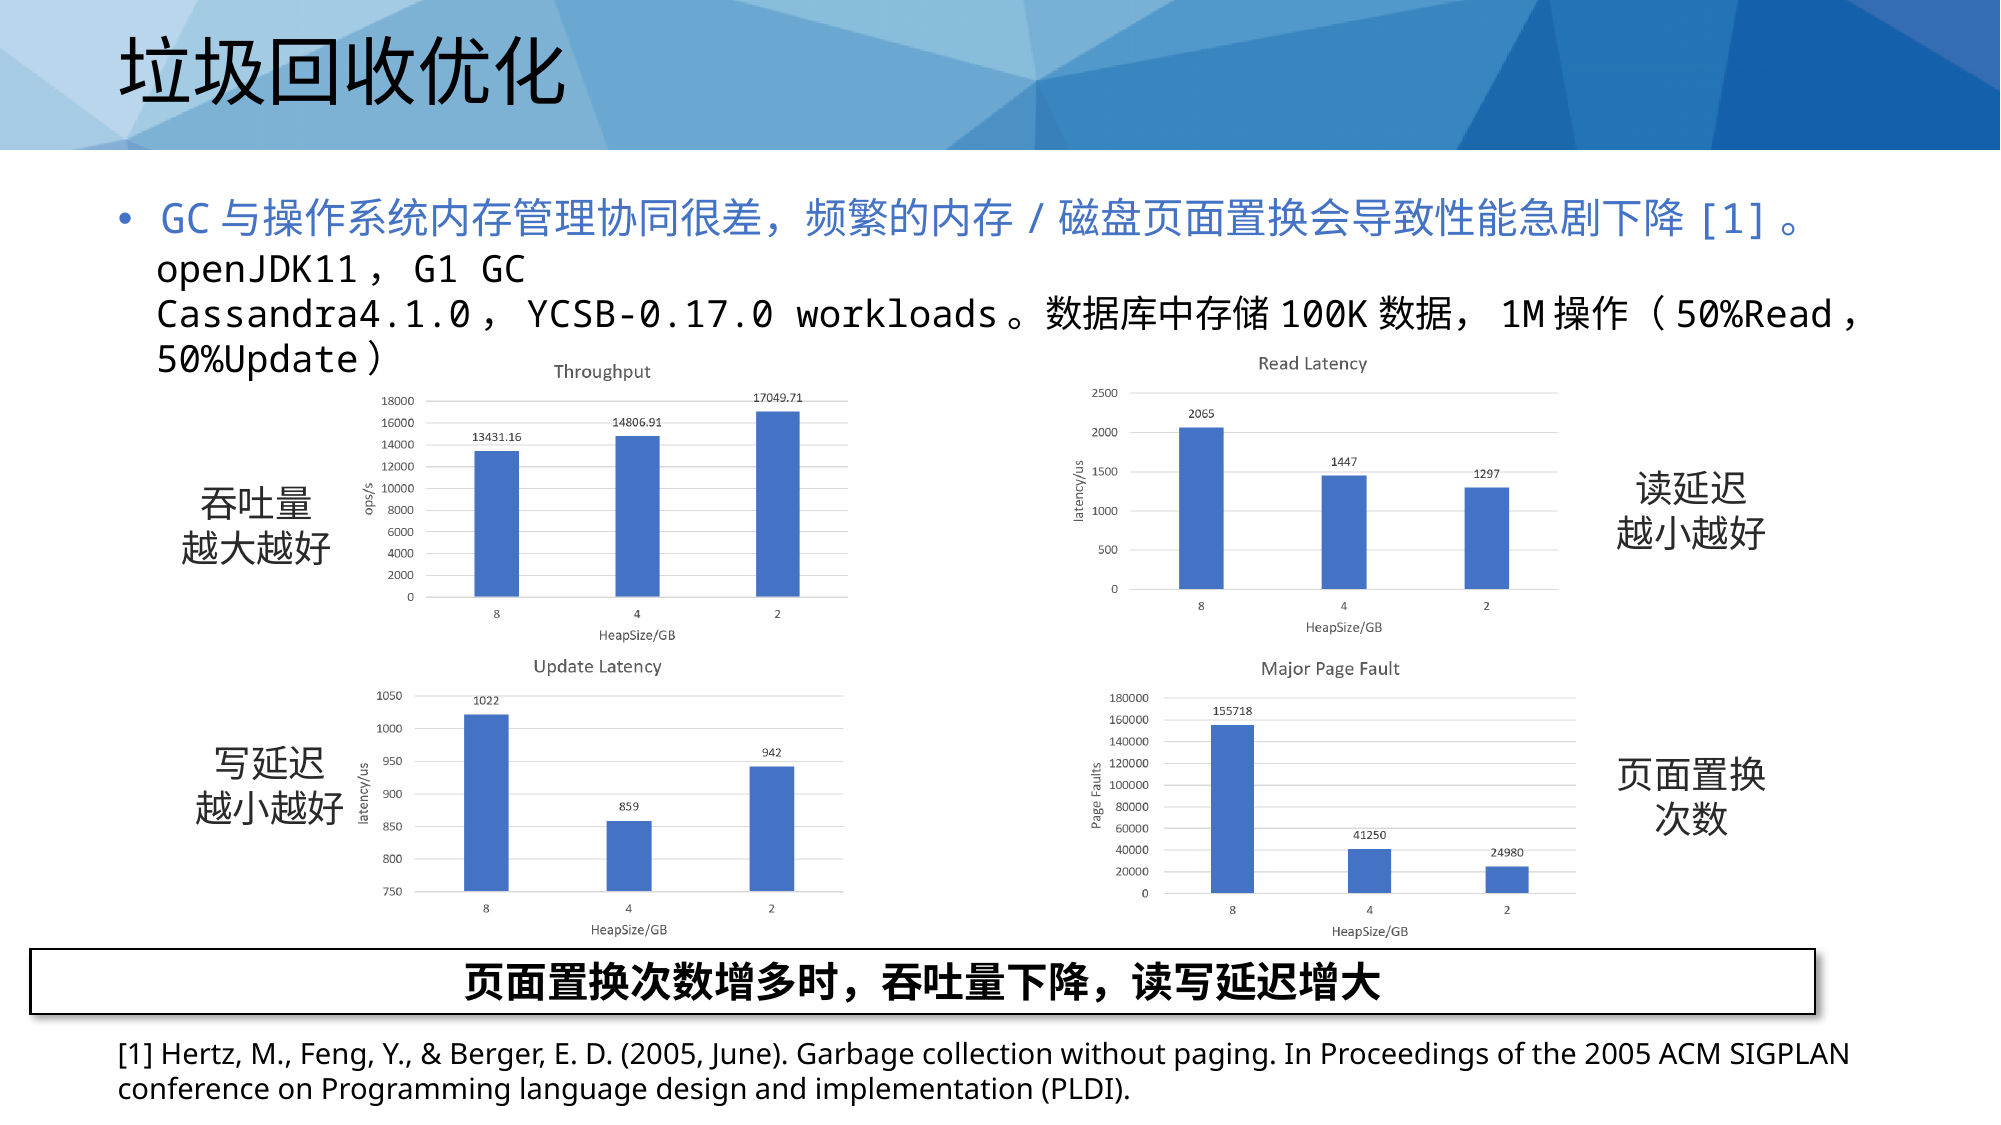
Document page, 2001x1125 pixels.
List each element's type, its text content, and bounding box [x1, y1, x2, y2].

text_box [1] Hertz, M., Feng, Y., & Berger, E. D. (2005, June). Garbage collection without paging. In Proceedings of the 2005 ACM SIGPLAN conference on Programming language design and implementation (PLDI). [102, 1028, 1915, 1113]
text_box openJDK11，G1 GC Cassandra4.1.0，YCSB-0.17.0 workloads。数据库中存储100K数据，1M操作（50%Read，50%Update） [141, 237, 1915, 387]
text_box 页面置换次数 [1589, 744, 1794, 849]
text_box 写延迟 越小越好 [168, 733, 343, 838]
picture [0, 0, 2000, 150]
picture [343, 348, 855, 945]
title 垃圾回收优化 [102, 13, 1828, 137]
text_box 读延迟 越小越好 [1589, 457, 1794, 563]
text_box 页面置换次数增多时，吞吐量下降，读写延迟增大 [29, 948, 1816, 1015]
picture [1059, 347, 1561, 642]
text_box 吞吐量 越大越好 [154, 472, 343, 578]
list GC与操作系统内存管理协同很差，频繁的内存/磁盘页面置换会导致性能急剧下降[1]。 [102, 190, 1954, 1020]
picture [1077, 650, 1581, 945]
